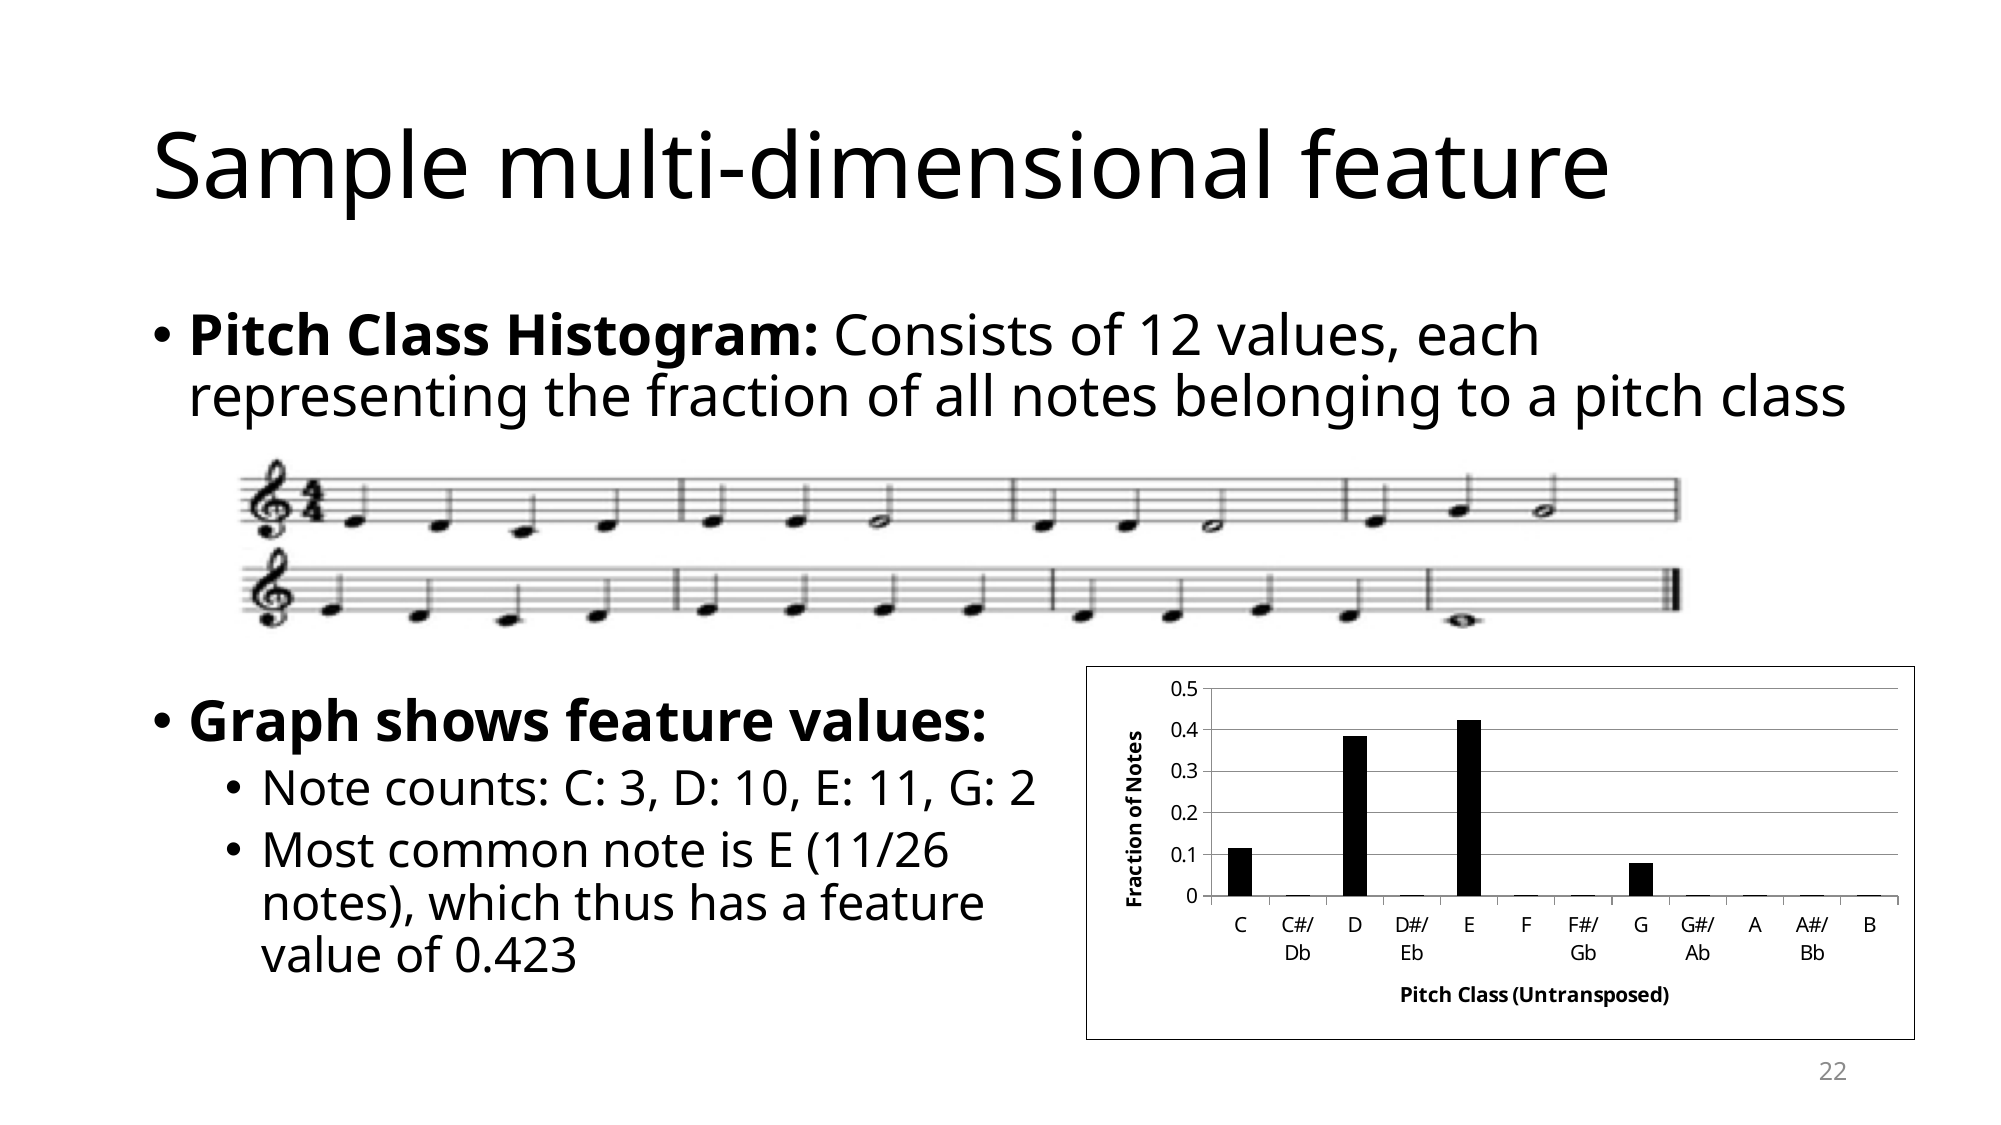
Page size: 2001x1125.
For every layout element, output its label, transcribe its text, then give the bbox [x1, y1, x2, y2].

title Sample multi-dimensional feature [137, 59, 1863, 278]
slide_number 22 [1412, 1042, 1863, 1103]
list Pitch Class Histogram: Consists of 12 values, each representing the fraction of all notes belonging to a pitch class Graph shows feature values: Note counts: C: 3, D: 10, E: 11, G: 2 Most common note is E (11/26 notes), which thus has a feature value of 0.423 [137, 299, 1863, 1014]
chart [1086, 666, 1915, 1040]
picture [227, 453, 1692, 638]
